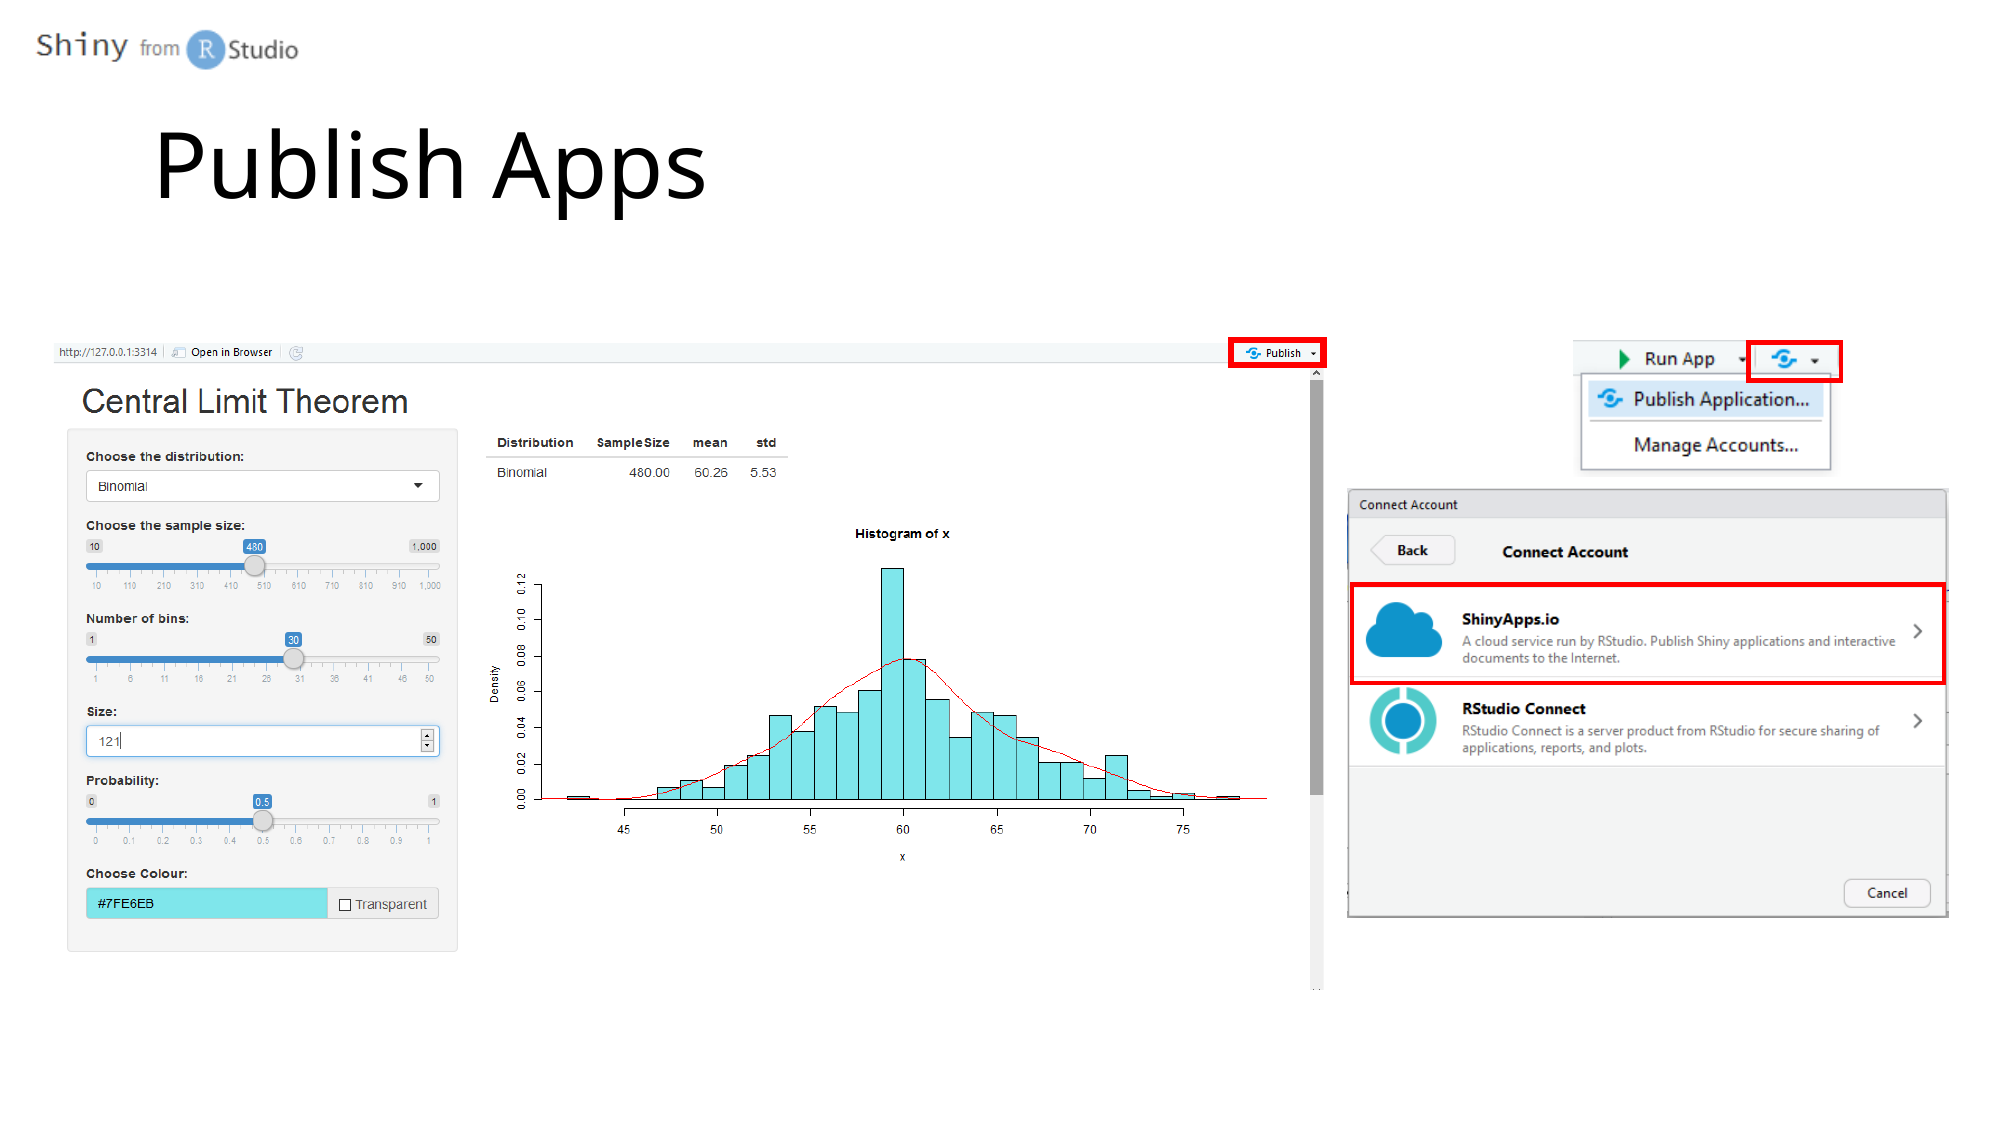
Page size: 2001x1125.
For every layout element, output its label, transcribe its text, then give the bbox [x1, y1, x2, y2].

picture [1347, 488, 1949, 918]
picture [1573, 340, 1841, 477]
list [53, 340, 1324, 990]
title Publish Apps [137, 59, 1863, 278]
picture [22, 13, 313, 85]
